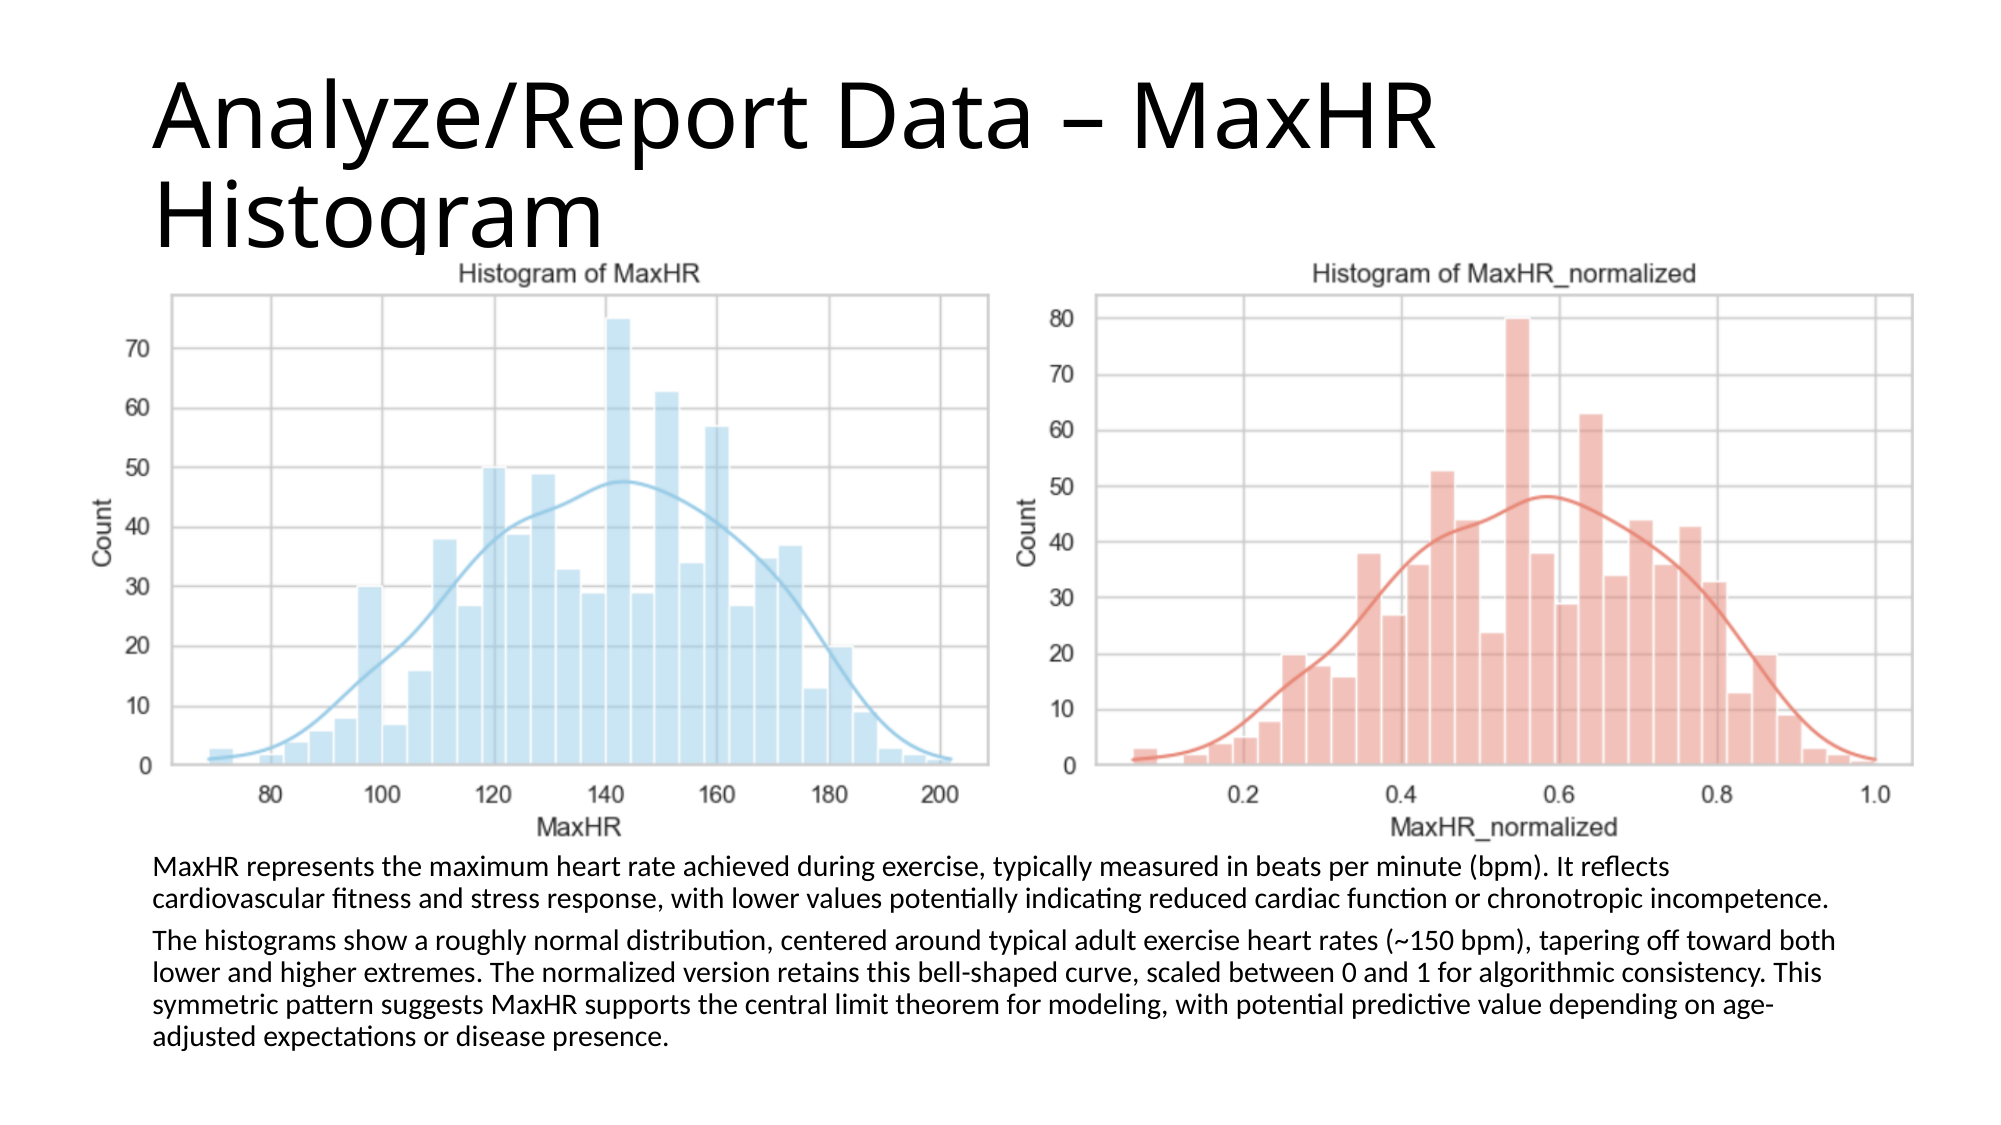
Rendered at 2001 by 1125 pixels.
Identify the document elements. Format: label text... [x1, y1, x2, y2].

picture [86, 255, 1914, 862]
title Analyze/Report Data – MaxHR Histogram [137, 59, 1863, 255]
list MaxHR represents the maximum heart rate achieved during exercise, typically measured in beats per minute (bpm). It reflects cardiovascular fitness and stress response, with lower values potentially indicating reduced cardiac function or chronotropic incompetence. The histograms show a roughly normal distribution, centered around typical adult exercise heart rates (~150 bpm), tapering off toward both lower and higher extremes. The normalized version retains this bell-shaped curve, scaled between 0 and 1 for algorithmic consistency. This symmetric pattern suggests MaxHR supports the central limit theorem for modeling, with potential predictive value depending on age-adjusted expectations or disease presence. [137, 862, 1863, 1087]
